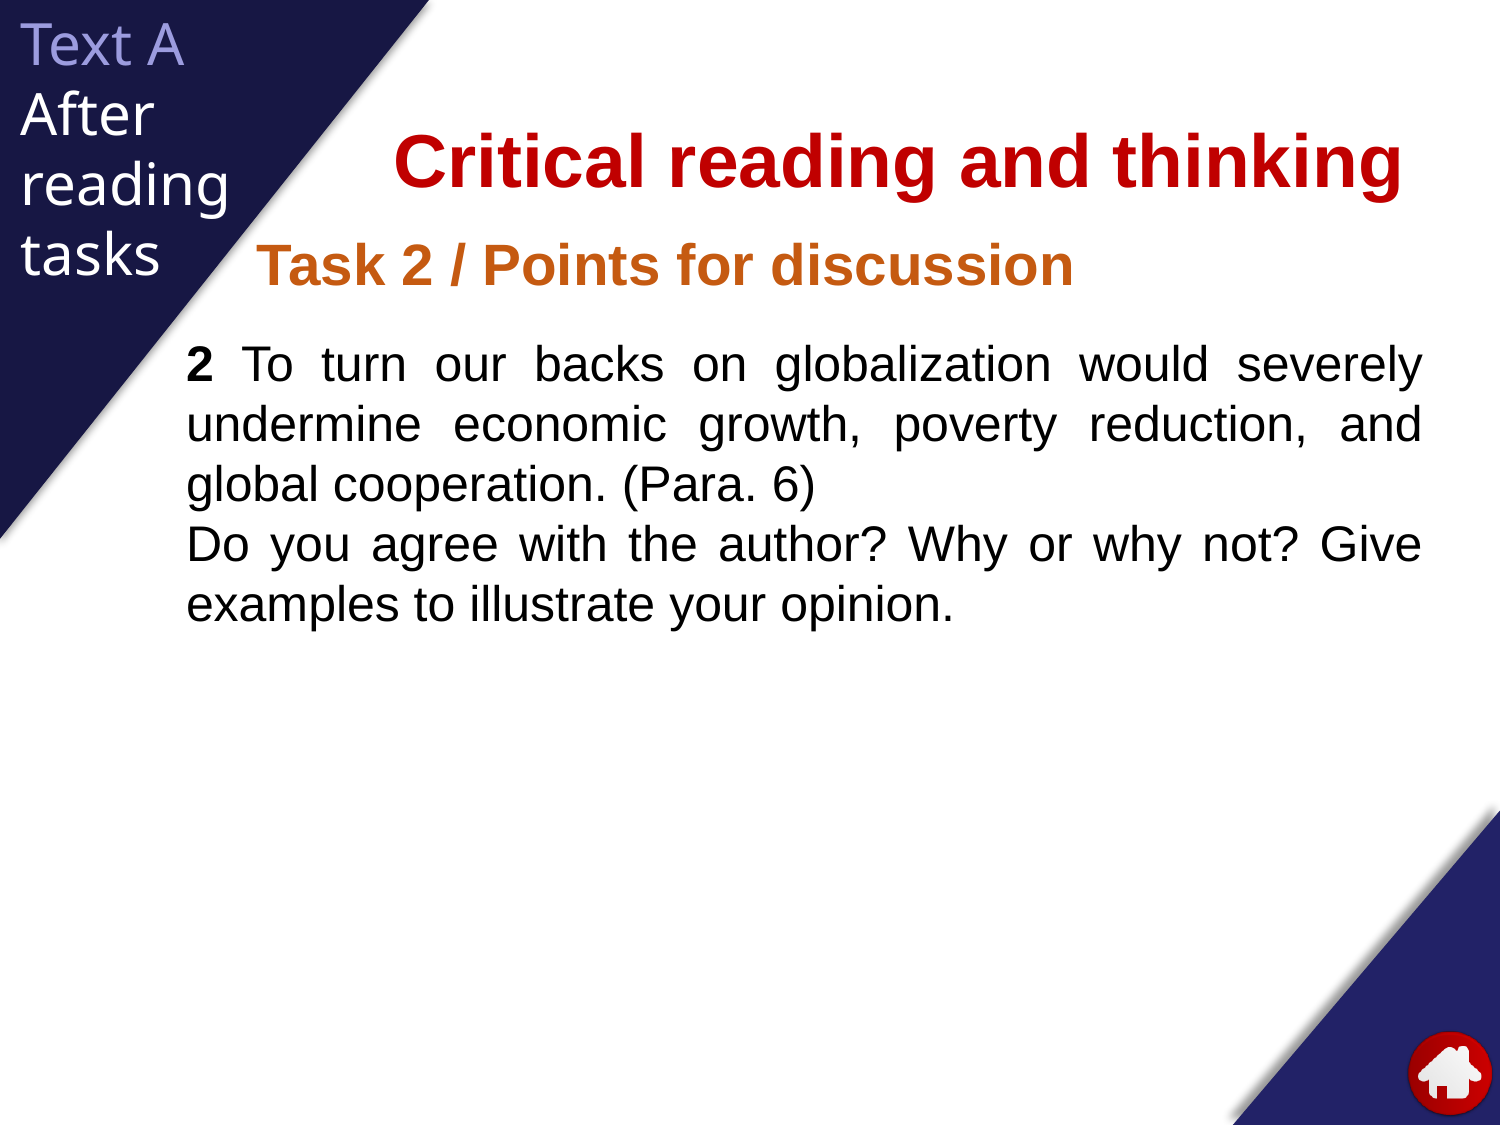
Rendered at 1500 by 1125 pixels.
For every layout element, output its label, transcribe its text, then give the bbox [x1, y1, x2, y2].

text_box Task 2 / Points for discussion [242, 219, 1164, 305]
text_box Text A After reading tasks [5, 26, 339, 268]
text_box 2 To turn our backs on globalization would severely undermine economic growth, poverty reduction, and global cooperation. (Para. 6) Do you agree with the author? Why or why not? Give examples to illustrate your opinion. [171, 323, 1439, 639]
text_box [1231, 808, 1500, 1125]
picture [1399, 1024, 1500, 1125]
text_box Critical reading and thinking [378, 105, 1420, 210]
text_box [0, 0, 431, 541]
